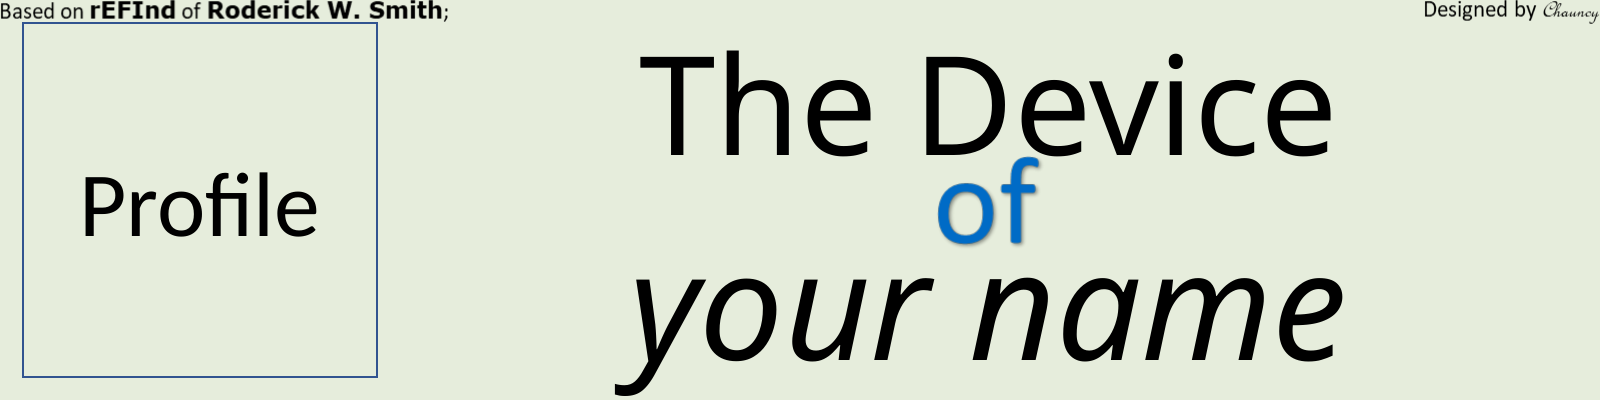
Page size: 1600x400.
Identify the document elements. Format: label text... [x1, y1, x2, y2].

text_box Profile [22, 23, 378, 378]
picture [1421, 0, 1600, 27]
picture [0, 0, 454, 23]
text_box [400, 13, 1577, 400]
